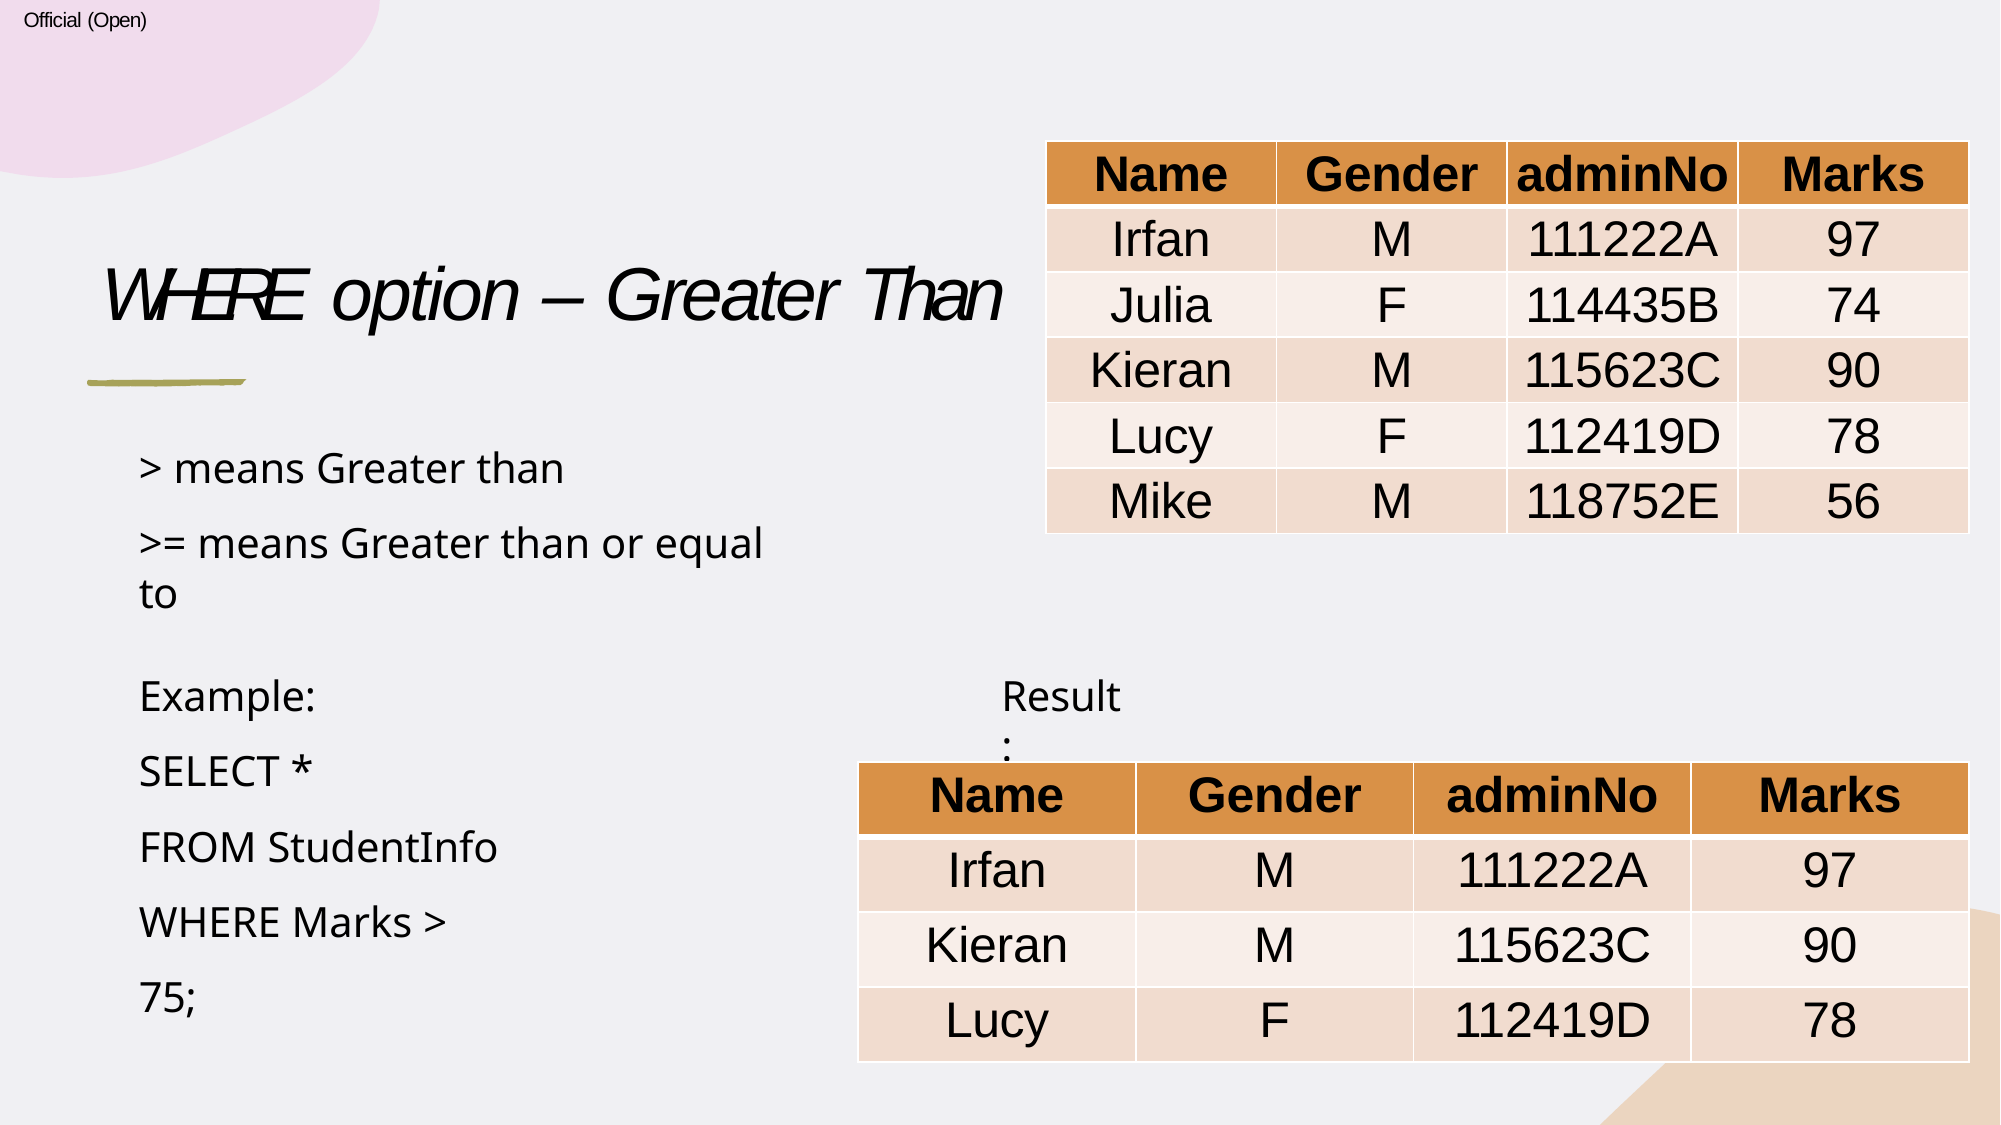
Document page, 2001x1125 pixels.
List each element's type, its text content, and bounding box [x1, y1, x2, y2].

table_cell Mike [1047, 469, 1276, 533]
table_cell 115623C [1414, 913, 1690, 986]
table_cell Lucy [1047, 403, 1276, 467]
table_cell 56 [1739, 469, 1968, 533]
table_cell M [1277, 338, 1506, 402]
table_header Marks [1739, 142, 1968, 204]
table_cell 90 [1692, 913, 1968, 986]
table_cell 74 [1739, 273, 1968, 336]
table_cell M [1137, 913, 1413, 986]
table_header Gender [1277, 142, 1506, 204]
table_header Marks [1692, 763, 1968, 834]
table_cell 78 [1739, 403, 1968, 467]
table_header adminNo [1414, 763, 1690, 834]
table_cell Kieran [1047, 338, 1276, 402]
table_cell 97 [1739, 209, 1968, 271]
table_header adminNo [1508, 142, 1737, 204]
table_header Name [859, 763, 1135, 834]
table_cell 112419D [1508, 403, 1737, 467]
table_cell 78 [1692, 988, 1968, 1061]
table_cell 111222A [1508, 209, 1737, 271]
title WHERE option – Greater Than [99, 242, 1045, 433]
table_cell Julia [1047, 273, 1276, 336]
text_box > means Greater than >= means Greater than or equal to [136, 414, 790, 617]
table_cell Lucy [859, 988, 1135, 1061]
table_cell 97 [1692, 840, 1968, 911]
text_box Official (Open) [21, 5, 149, 33]
table_cell M [1277, 469, 1506, 533]
table_header Name [1047, 142, 1276, 204]
text_box Example: SELECT * FROM StudentInfo WHERE Marks > 75; [136, 642, 515, 1022]
table_cell 112419D [1414, 988, 1690, 1061]
table_cell 111222A [1414, 840, 1690, 911]
table_cell M [1137, 840, 1413, 911]
table_cell 118752E [1508, 469, 1737, 533]
table_cell F [1137, 988, 1413, 1061]
table_cell Kieran [859, 913, 1135, 986]
table_cell Irfan [1047, 209, 1276, 271]
table_cell M [1277, 209, 1506, 271]
table_cell Irfan [859, 840, 1135, 911]
table_cell F [1277, 403, 1506, 467]
table_cell F [1277, 273, 1506, 336]
text_box Result: [999, 667, 1128, 761]
table_cell 90 [1739, 338, 1968, 402]
table_cell 115623C [1508, 338, 1737, 402]
table_cell 114435B [1508, 273, 1737, 336]
text_box [87, 379, 99, 387]
table_header Gender [1137, 763, 1413, 834]
